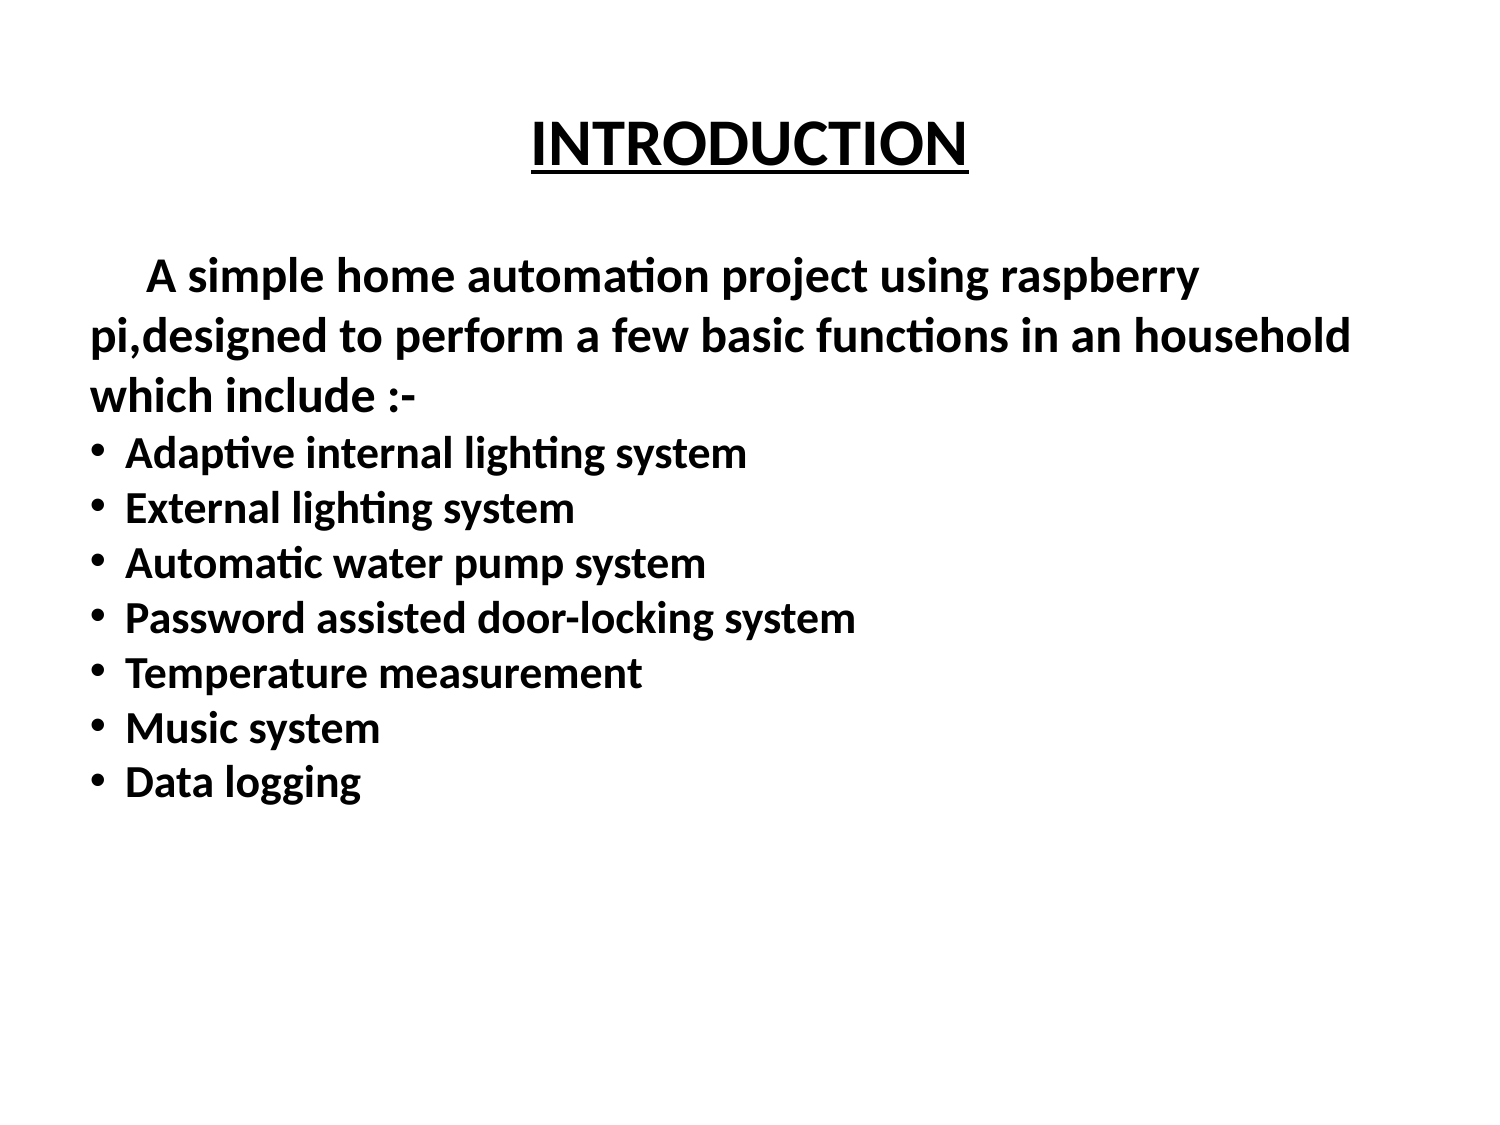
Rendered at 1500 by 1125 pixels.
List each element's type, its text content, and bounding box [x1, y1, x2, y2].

text_box A simple home automation project using raspberry pi,designed to perform a few basic functions in an household which include :- Adaptive internal lighting system External lighting system Automatic water pump system Password assisted door-locking system Temperature measurement Music system Data logging [74, 174, 1425, 918]
text_box INTRODUCTION [74, 45, 1425, 174]
